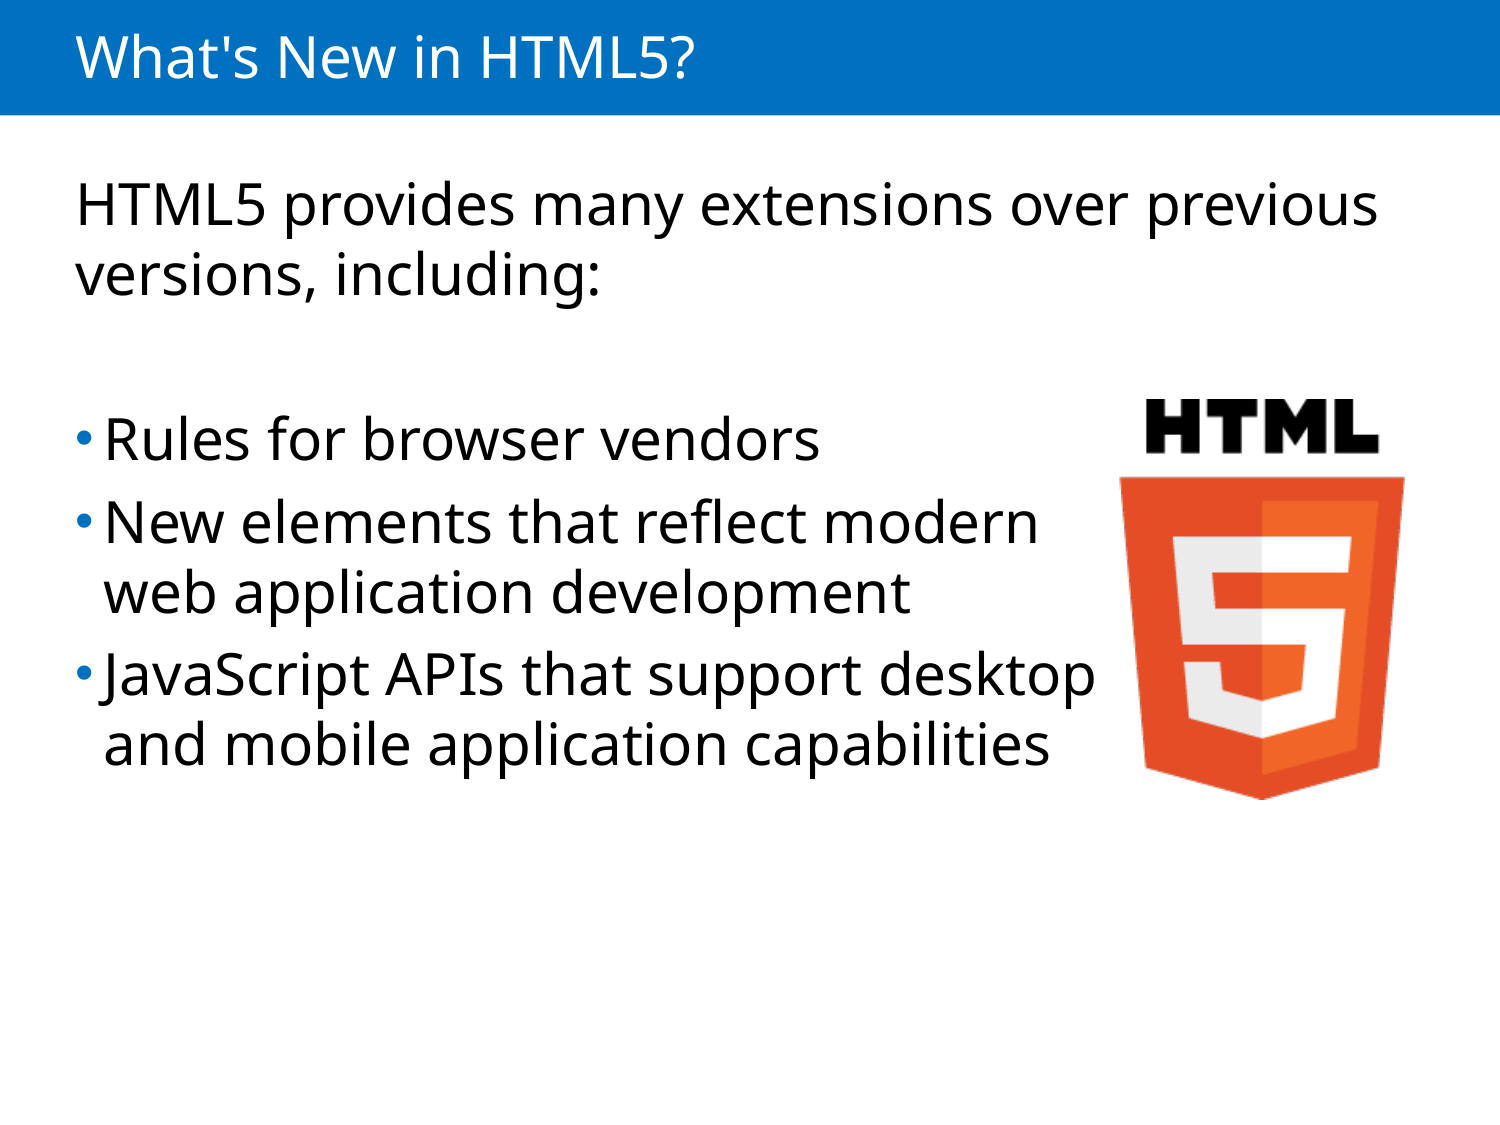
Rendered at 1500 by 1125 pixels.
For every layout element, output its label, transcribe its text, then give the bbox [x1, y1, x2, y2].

text_box HTML5 provides many extensions over previous versions, including: Rules for browser vendors New elements that reflect modern web application development JavaScript APIs that support desktop and mobile application capabilities [75, 167, 1463, 1012]
title What's New in HTML5? [75, 0, 1351, 122]
picture [1062, 399, 1463, 801]
